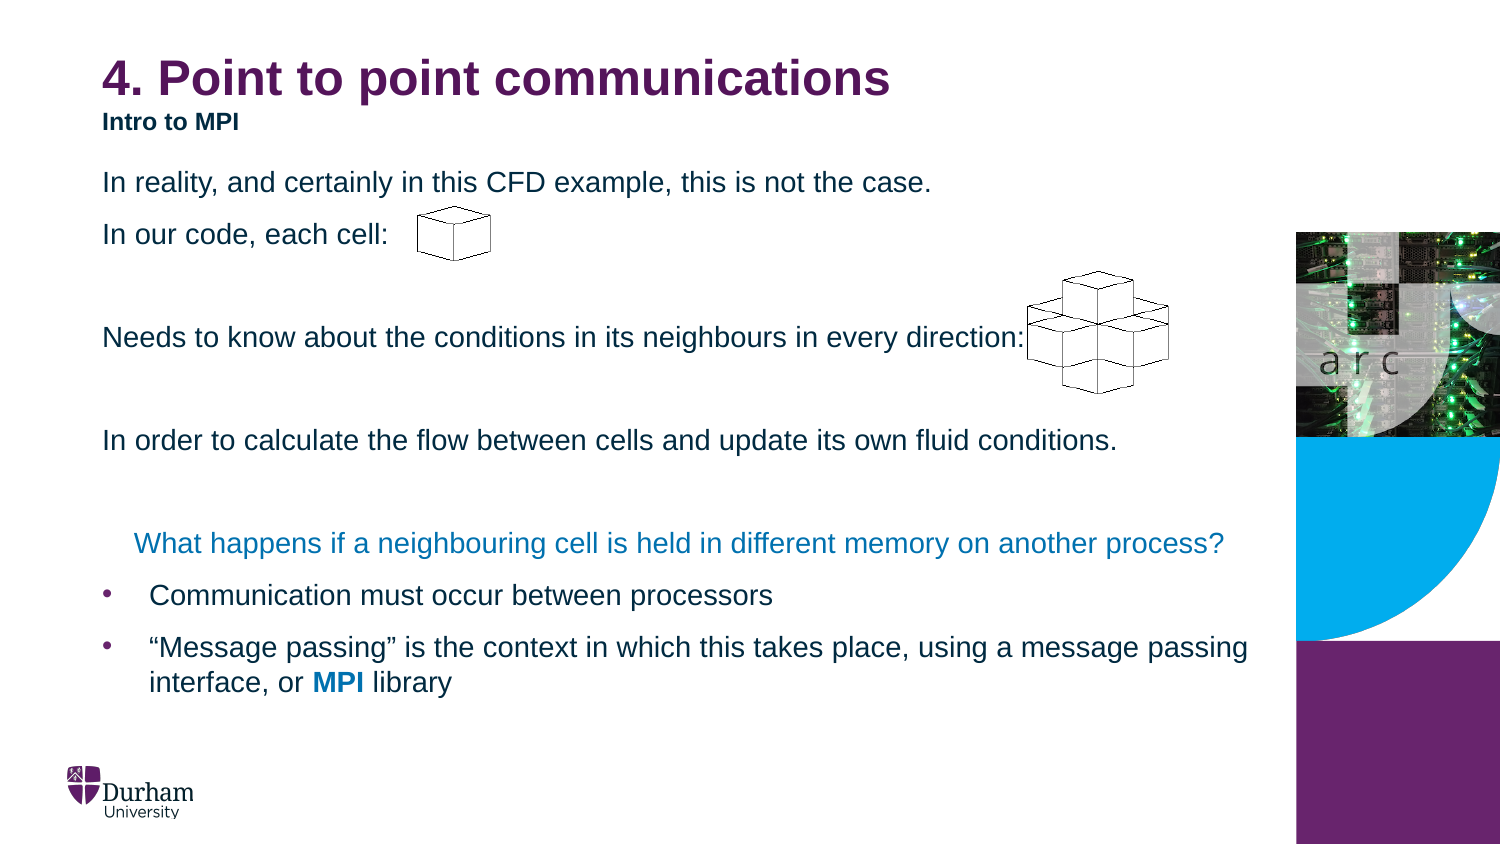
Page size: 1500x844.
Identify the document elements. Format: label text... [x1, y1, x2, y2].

list In reality, and certainly in this CFD example, this is not the case. In our code, each cell: Needs to know about the conditions in its neighbours in every direction: In order to calculate the flow between cells and update its own fluid conditions. What happens if a neighbouring cell is held in different memory on another process? Communication must occur between processors “Message passing” is the context in which this takes place, using a message passing interface, or MPI library [101, 163, 1258, 502]
title 4. Point to point communications Intro to MPI [101, 45, 1399, 187]
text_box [1295, 232, 1500, 844]
picture [1027, 270, 1169, 395]
picture [67, 766, 193, 819]
picture [417, 205, 492, 261]
